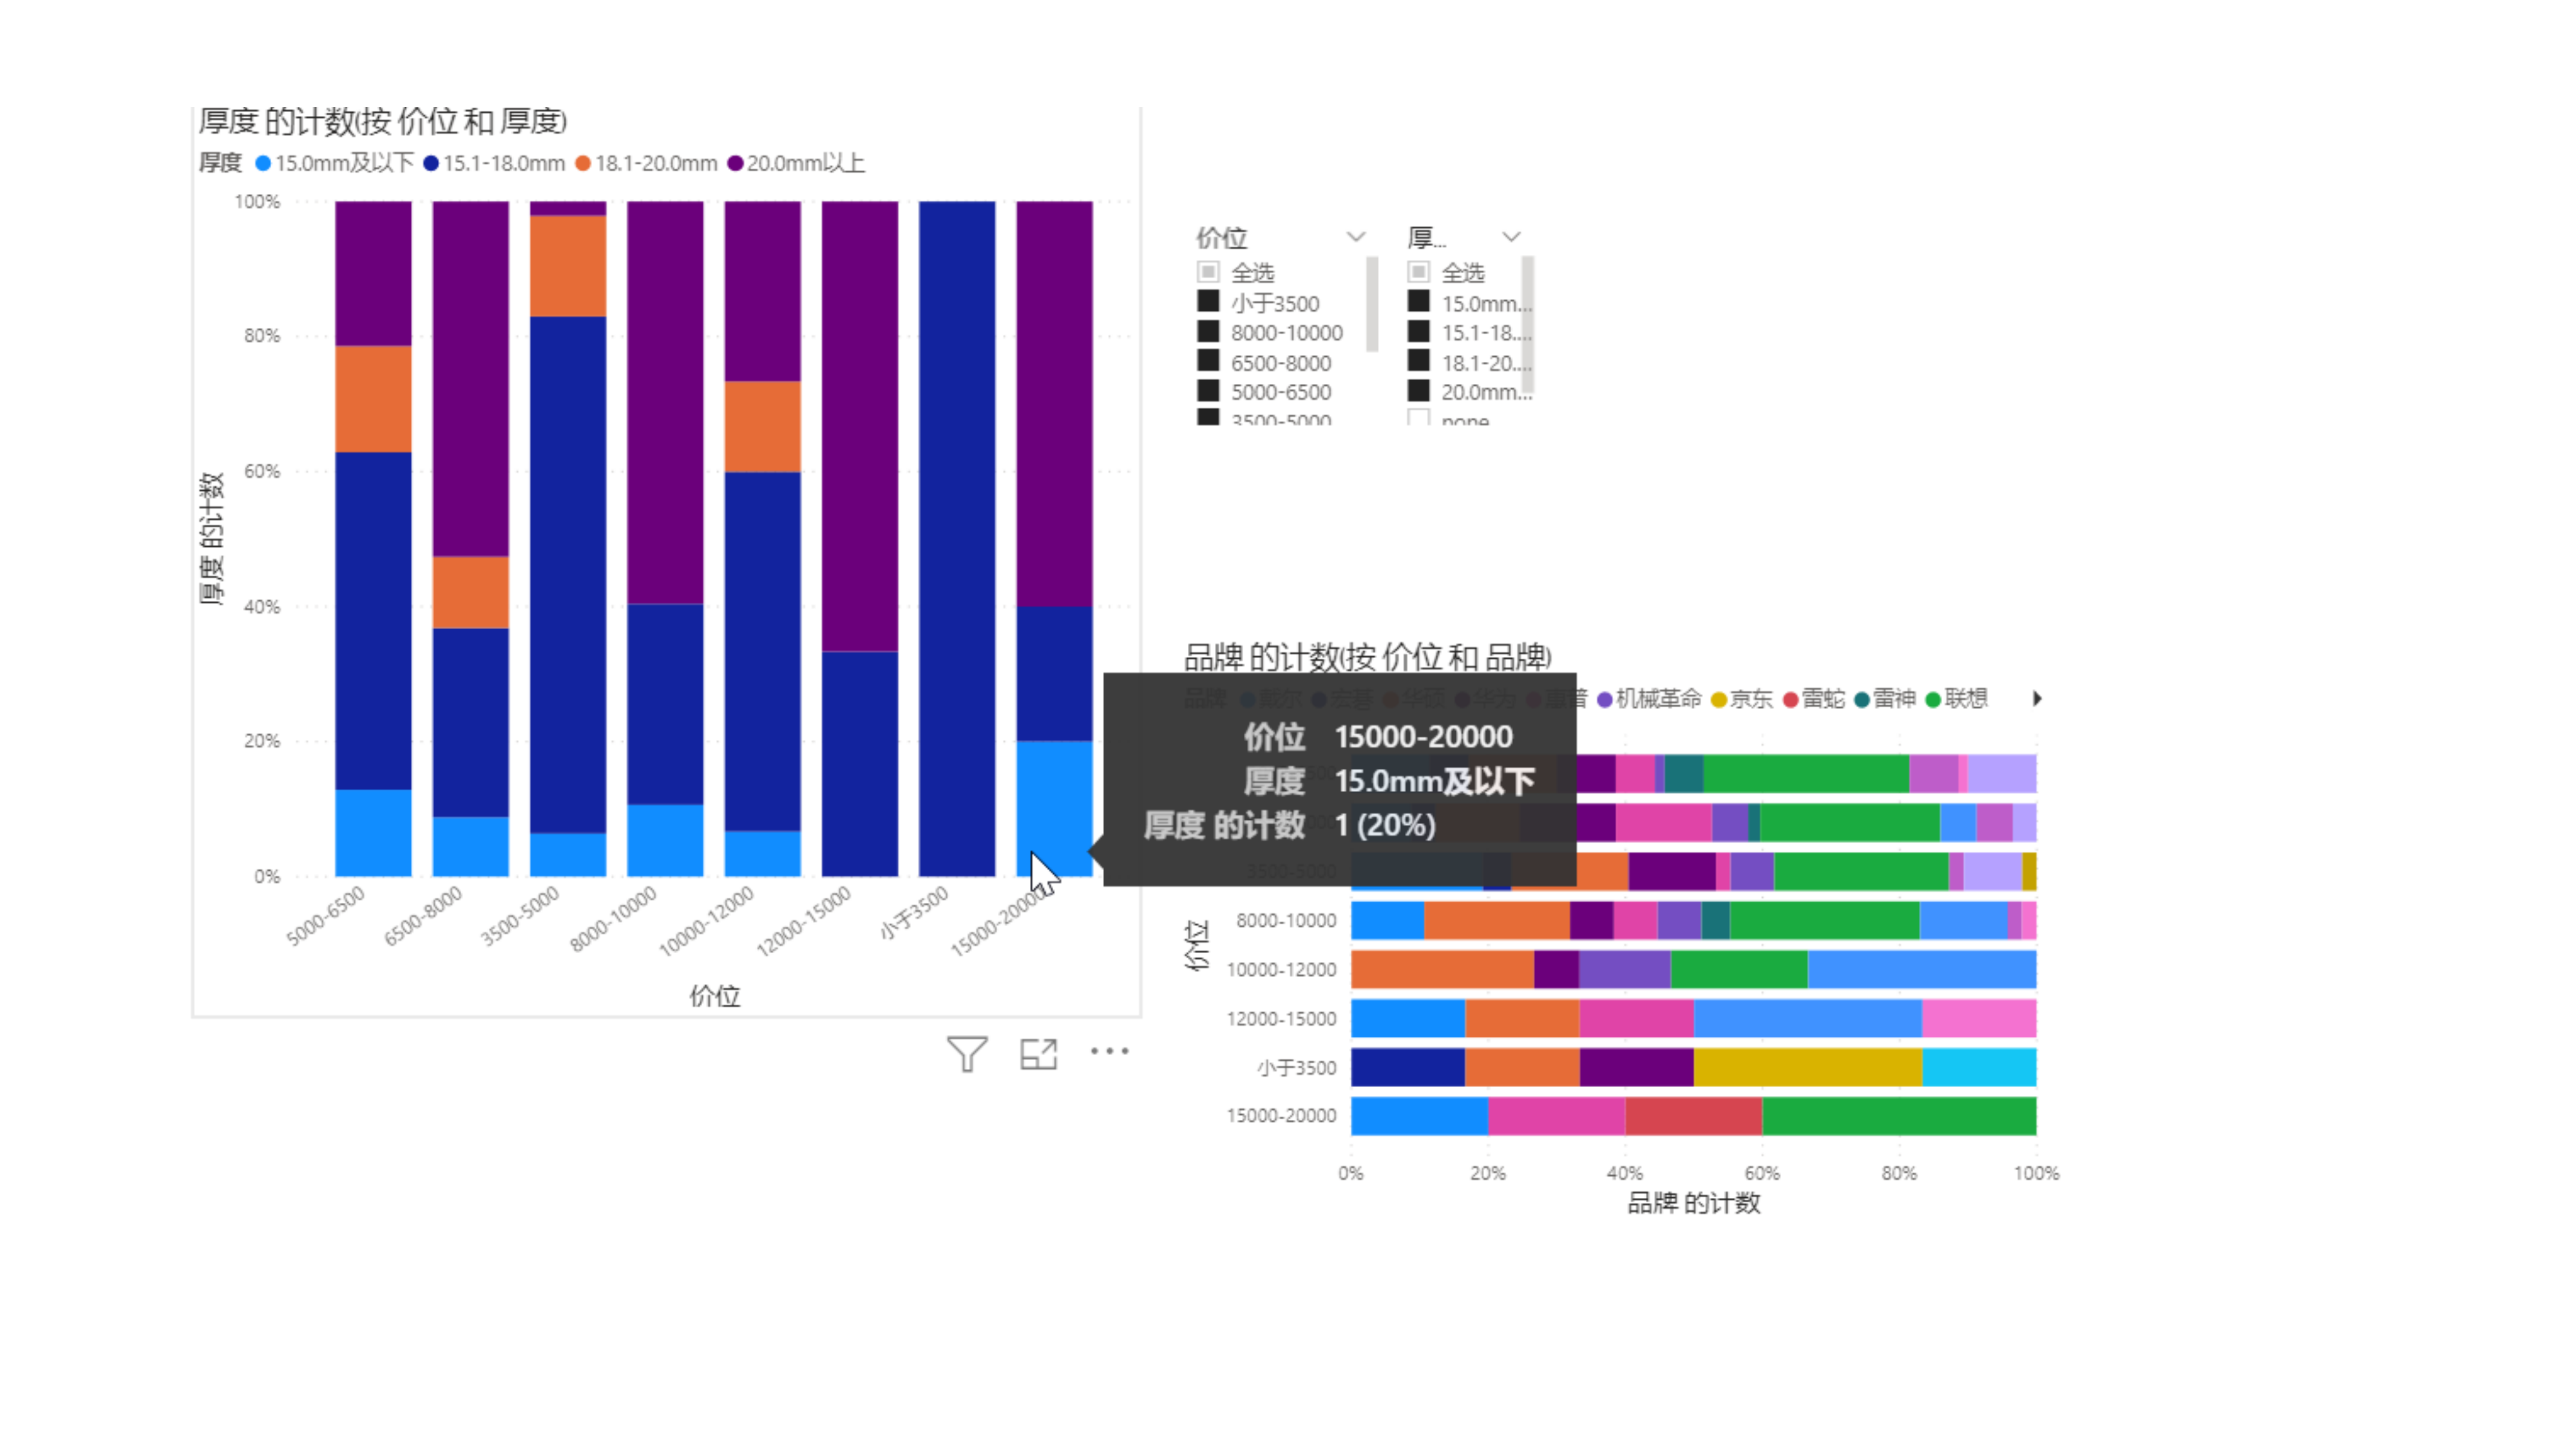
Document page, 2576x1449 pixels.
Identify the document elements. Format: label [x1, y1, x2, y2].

picture [188, 107, 2103, 1221]
